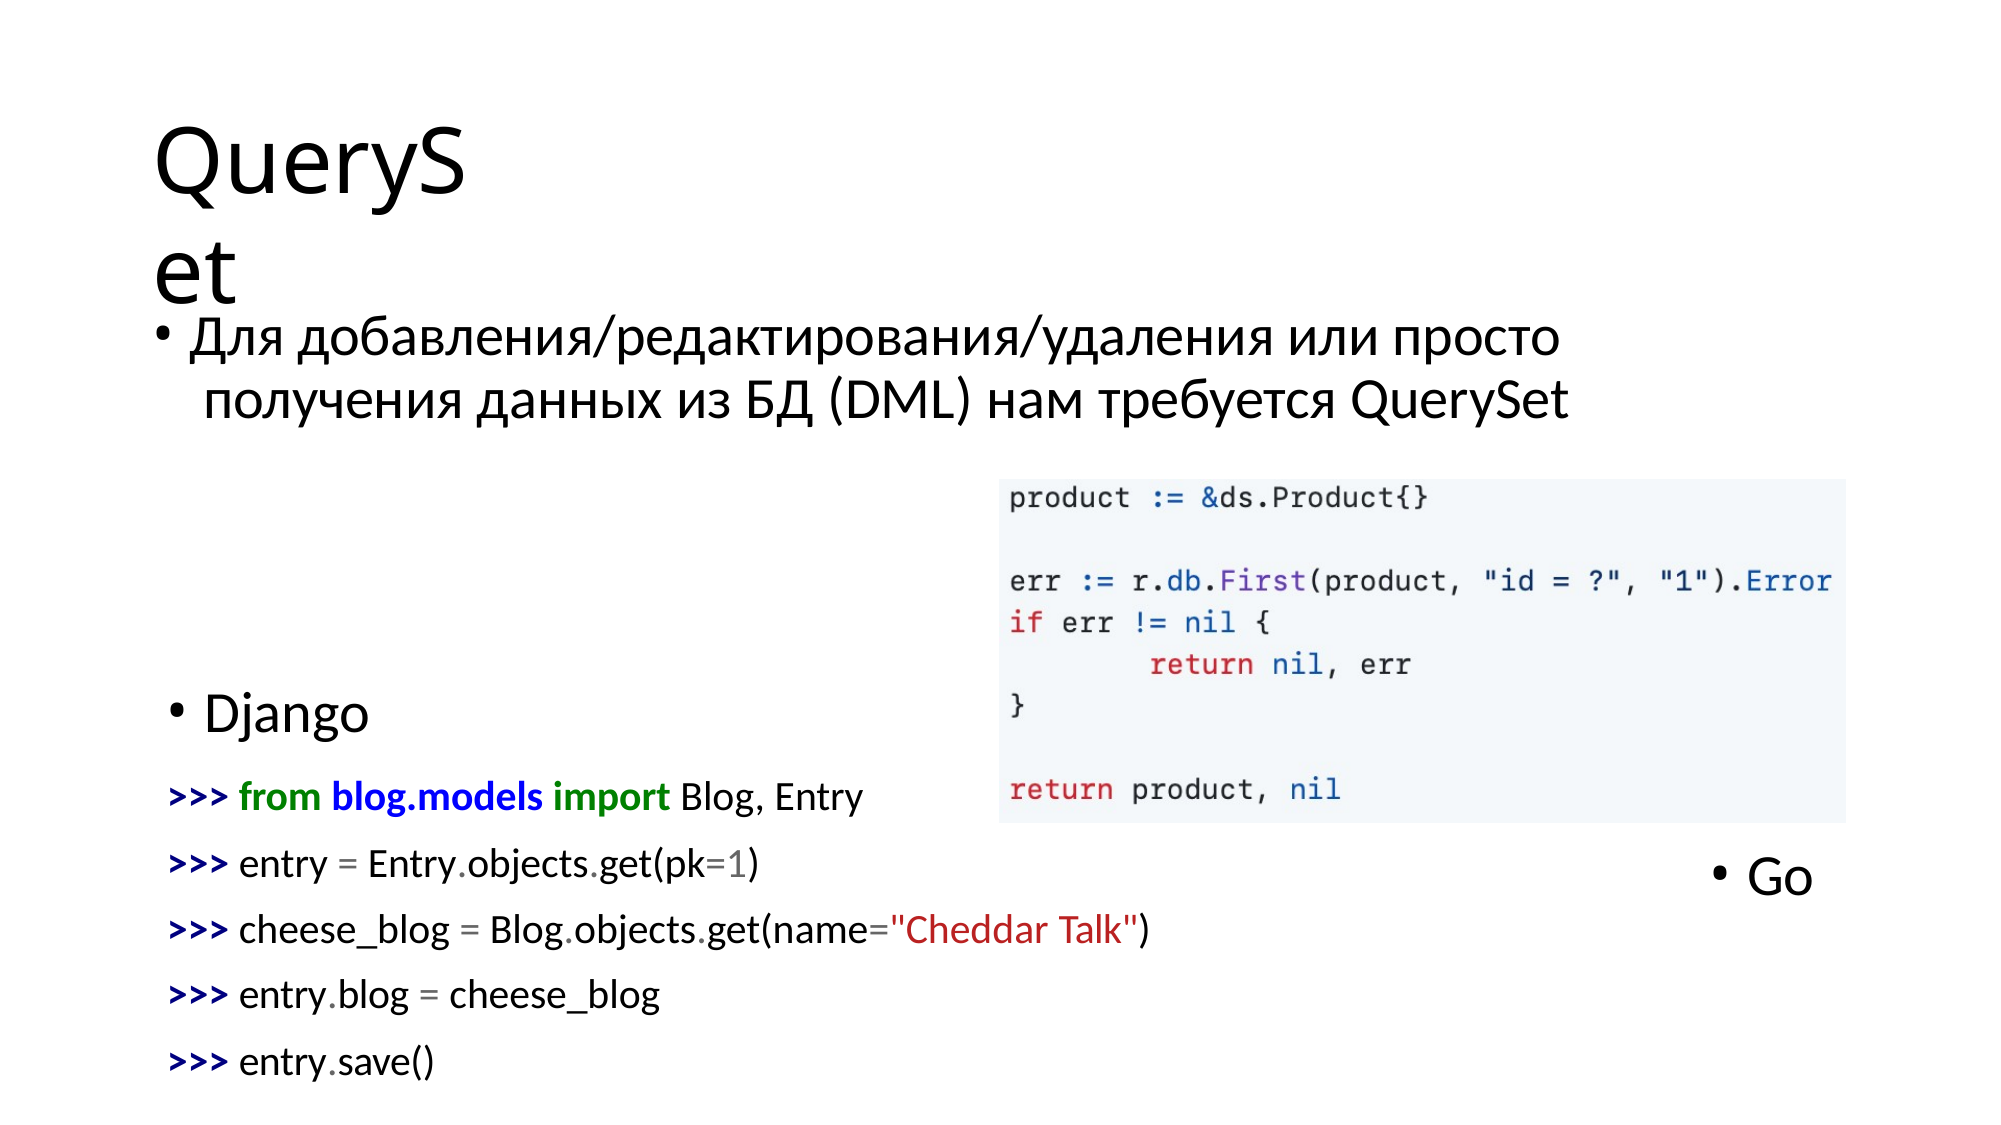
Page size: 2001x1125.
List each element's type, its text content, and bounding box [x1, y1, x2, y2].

text_box Для добавления/редактирования/удаления или просто получения данных из БД (DМL) нам требуется QuerySet [150, 294, 1574, 430]
text_box Django >>> from blog.models import Blog, Entry >>> entry = Entry.objects.get(pk=1) >>> cheese_blog = Blog.objects.get(name="Cheddar Talk") >>> entry.blog = cheese_blog >>> entry.save() [164, 638, 1159, 1084]
picture [999, 479, 1847, 824]
text_box Go [1707, 835, 1817, 908]
title QuerySet [150, 100, 498, 294]
